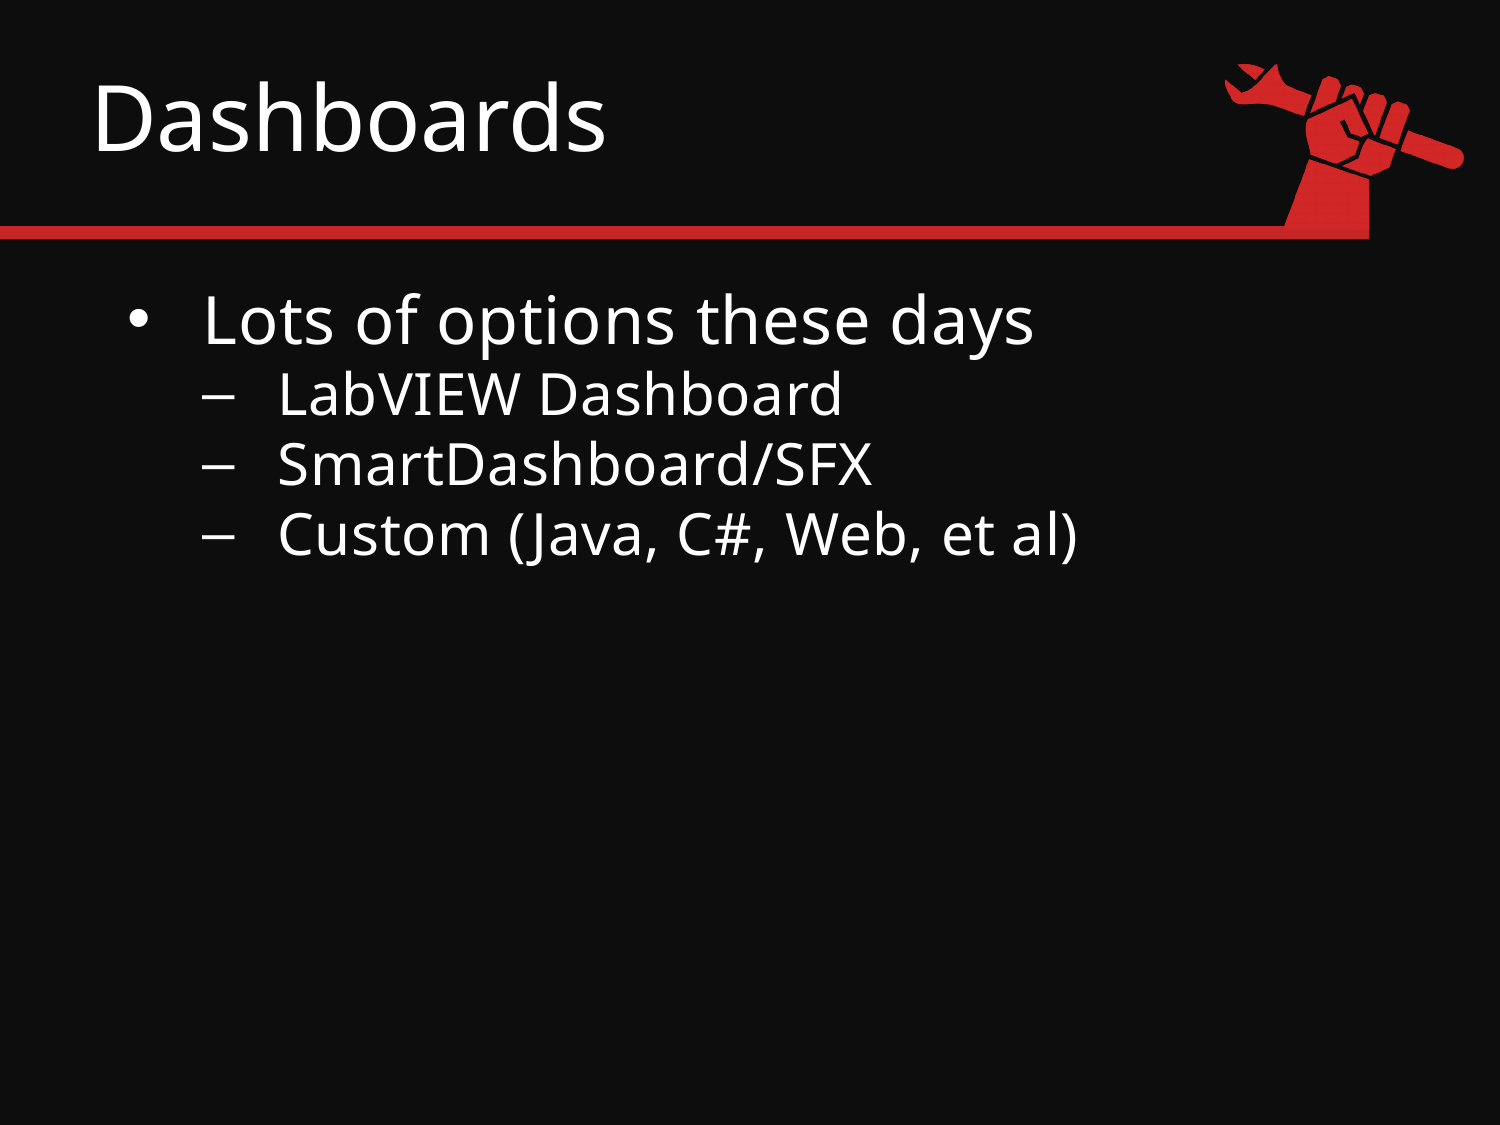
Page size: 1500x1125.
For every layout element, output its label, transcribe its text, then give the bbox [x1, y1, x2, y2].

title Dashboards [75, 45, 1123, 233]
list Lots of options these days LabVIEW Dashboard SmartDashboard/SFX Custom (Java, C#, Web, et al) [75, 262, 1425, 1005]
picture [1220, 55, 1466, 243]
